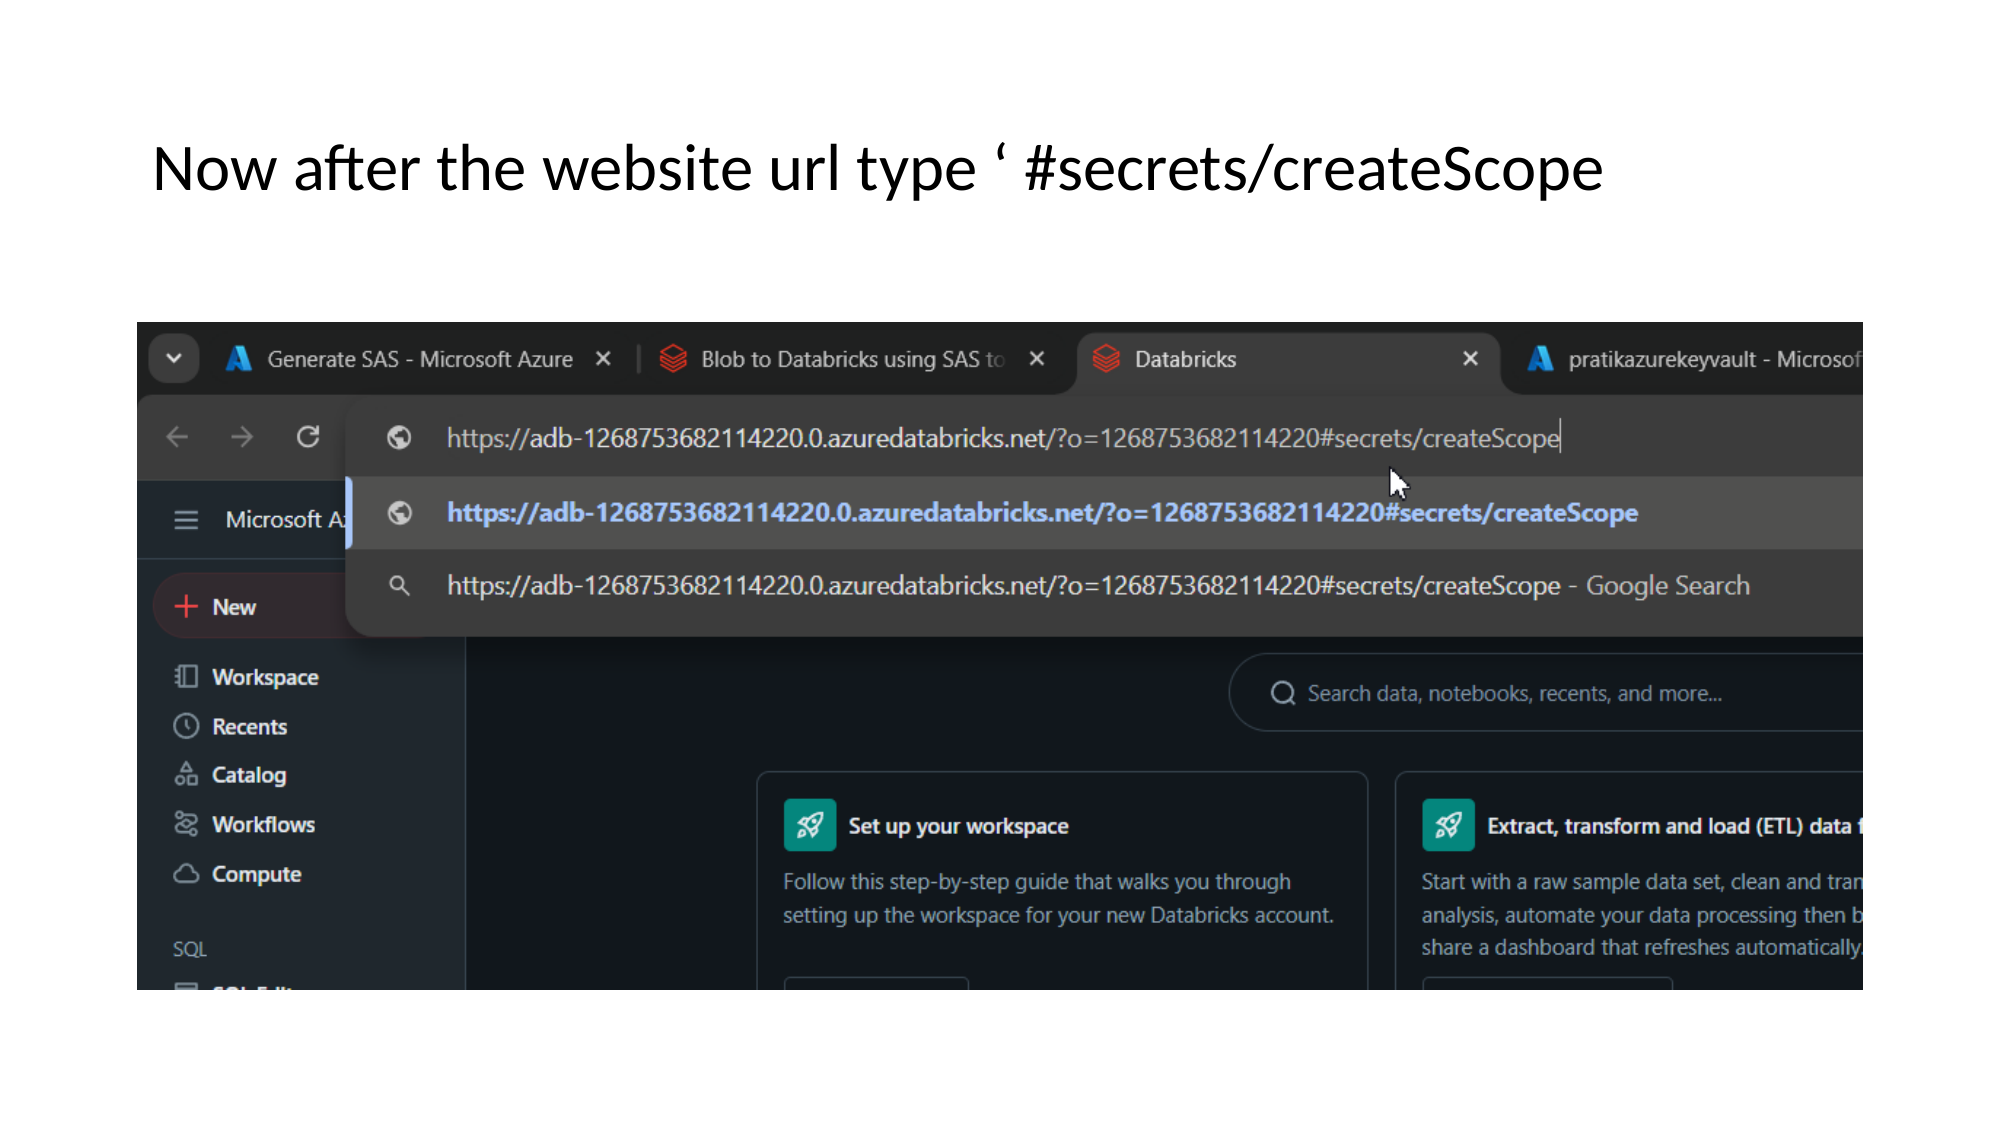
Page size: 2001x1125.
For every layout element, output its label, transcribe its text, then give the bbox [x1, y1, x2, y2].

title Now after the website url type ‘ #secrets/createScope [137, 59, 1863, 278]
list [137, 322, 1863, 990]
